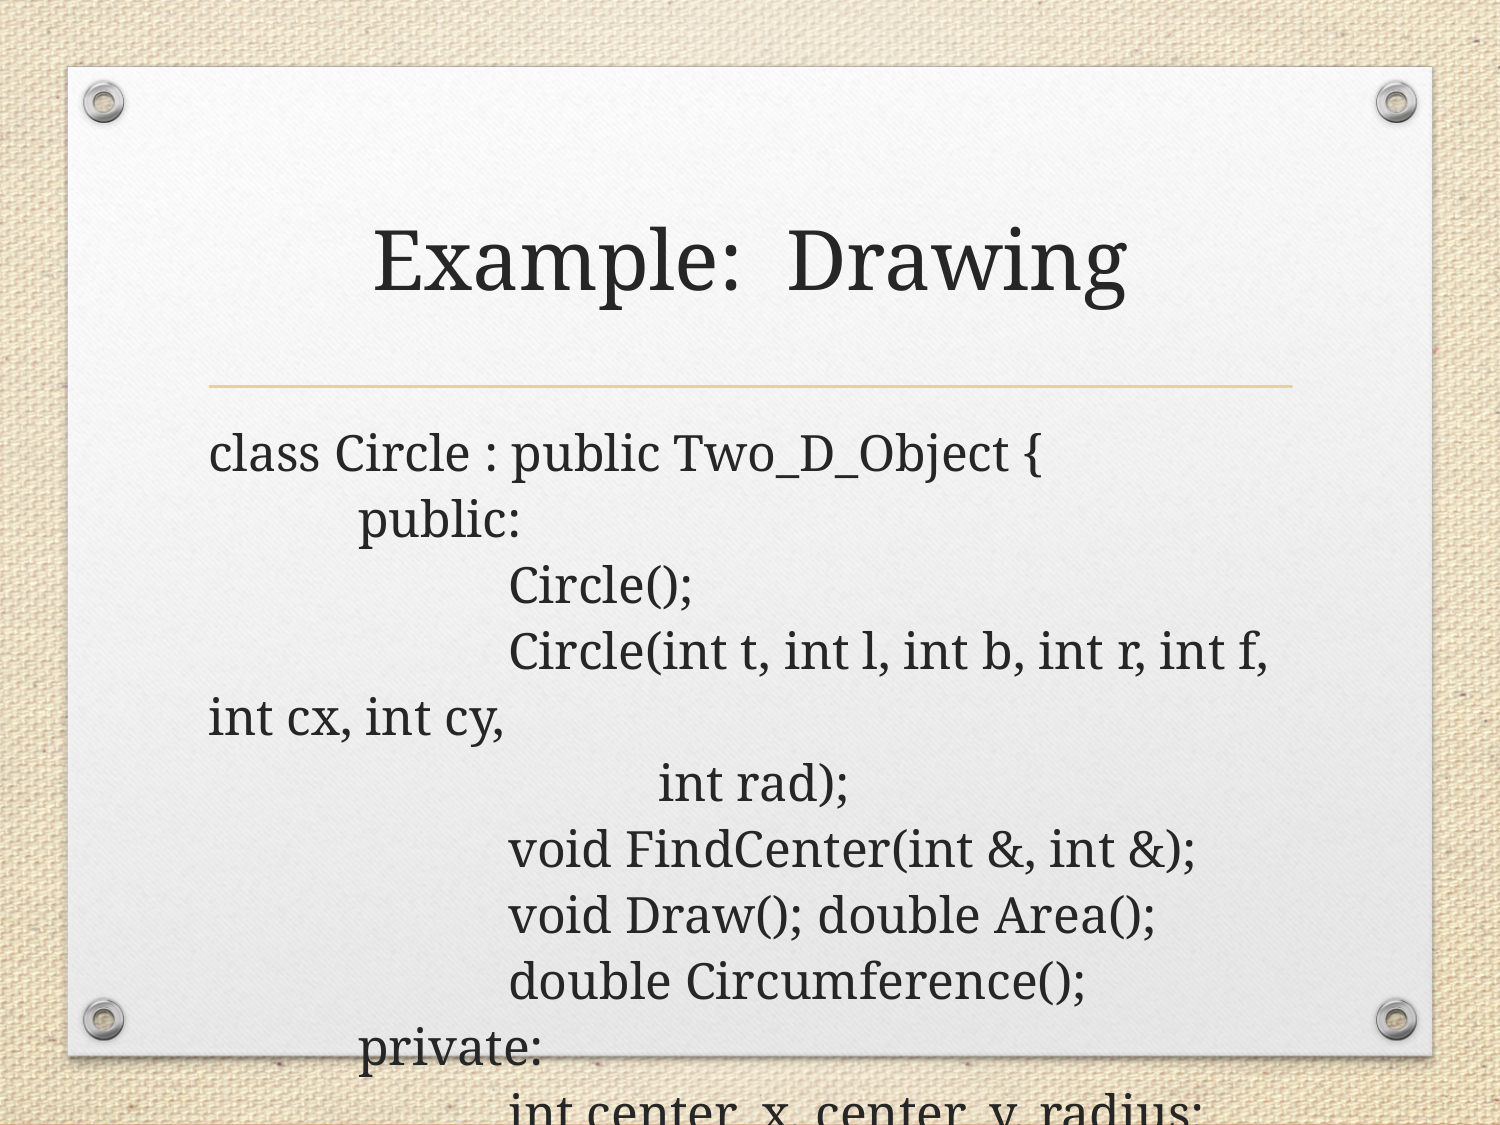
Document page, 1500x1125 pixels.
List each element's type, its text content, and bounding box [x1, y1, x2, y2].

picture [0, 0, 1500, 1125]
list class Circle : public Two_D_Object { public: Circle(); Circle(int t, int l, int b, int r, int f, int cx, int cy, int rad); void FindCenter(int &, int &); void Draw(); double Area(); double Circumference(); private: int center_x, center_y, radius; }; [193, 408, 1309, 974]
title Example: Drawing [193, 150, 1309, 365]
